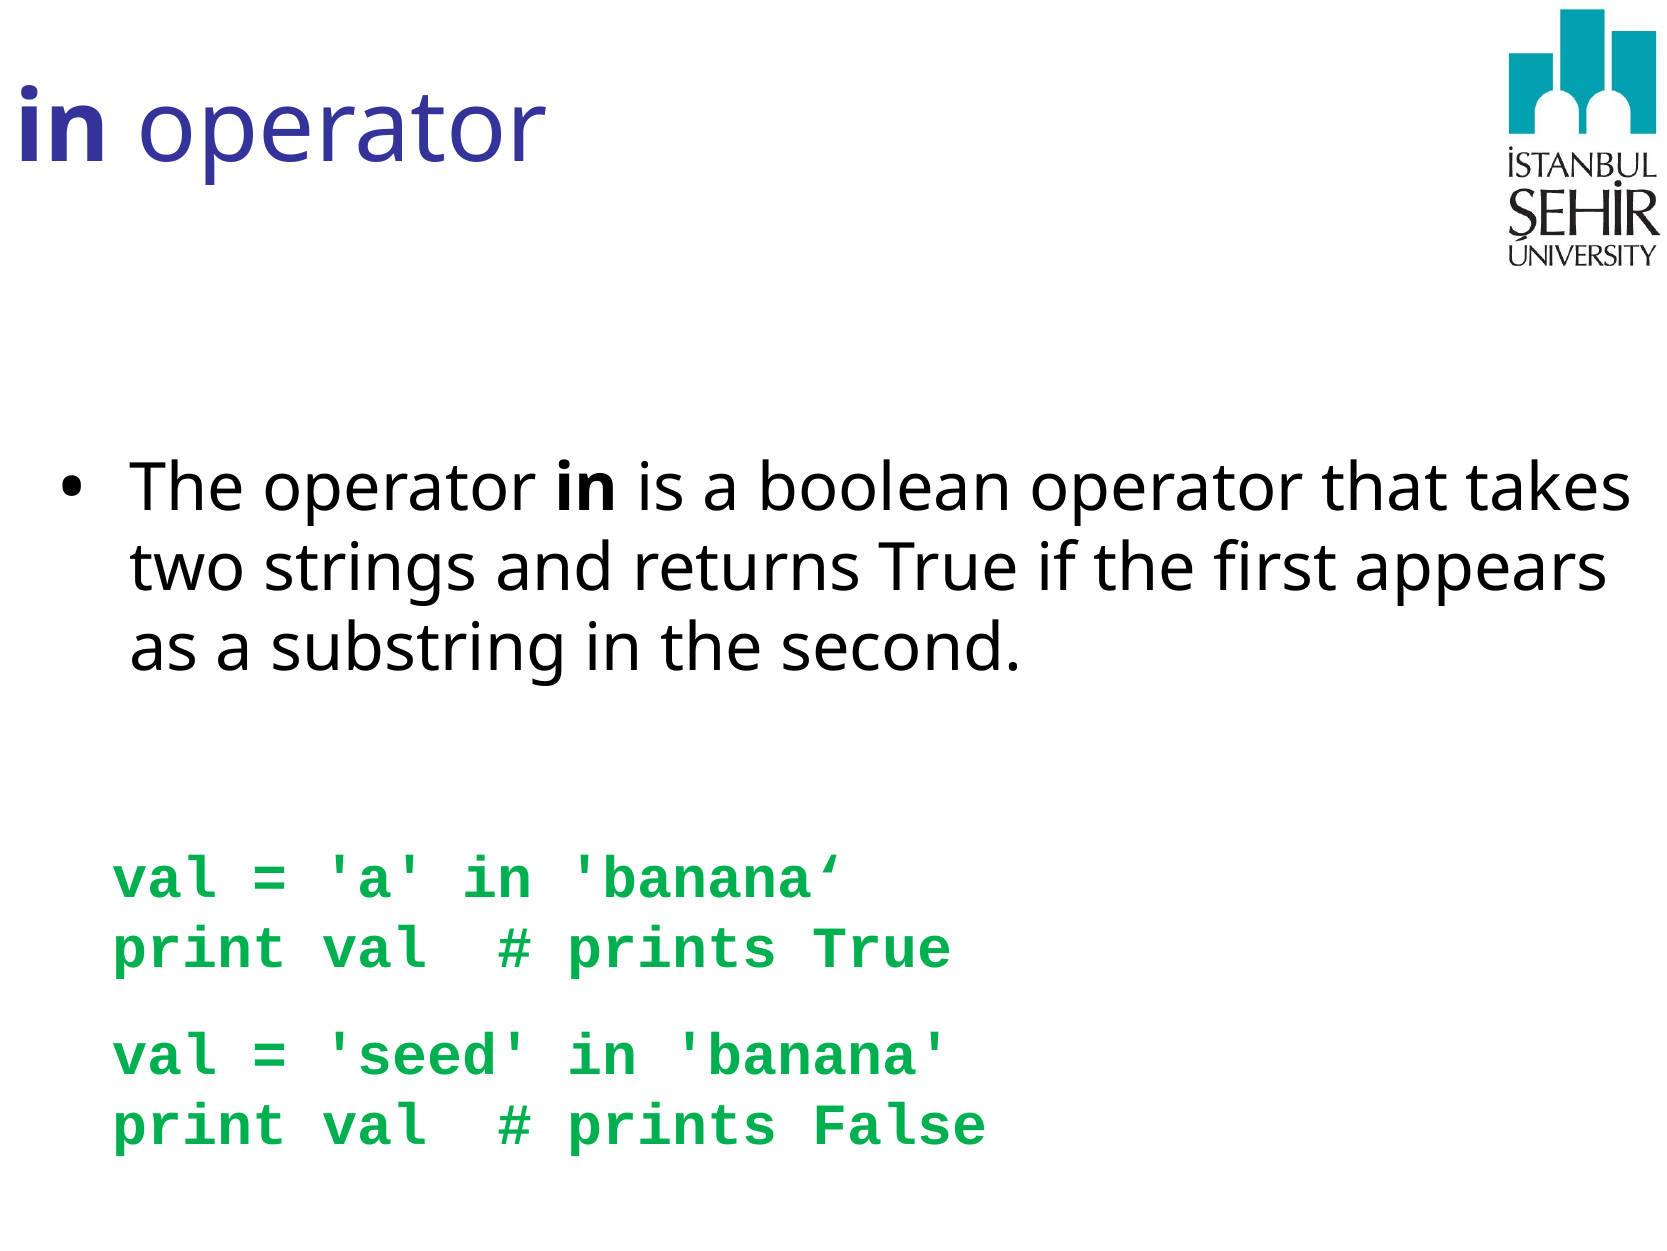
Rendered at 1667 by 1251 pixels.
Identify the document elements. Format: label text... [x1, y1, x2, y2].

list The operator in is a boolean operator that takes two strings and returns True if the first appears as a substring in the second. val = 'a' in 'banana‘ print val # prints True val = 'seed' in 'banana' print val # prints False [8, 354, 1663, 1246]
picture [1491, 0, 1667, 285]
title in operator [8, 8, 1663, 236]
